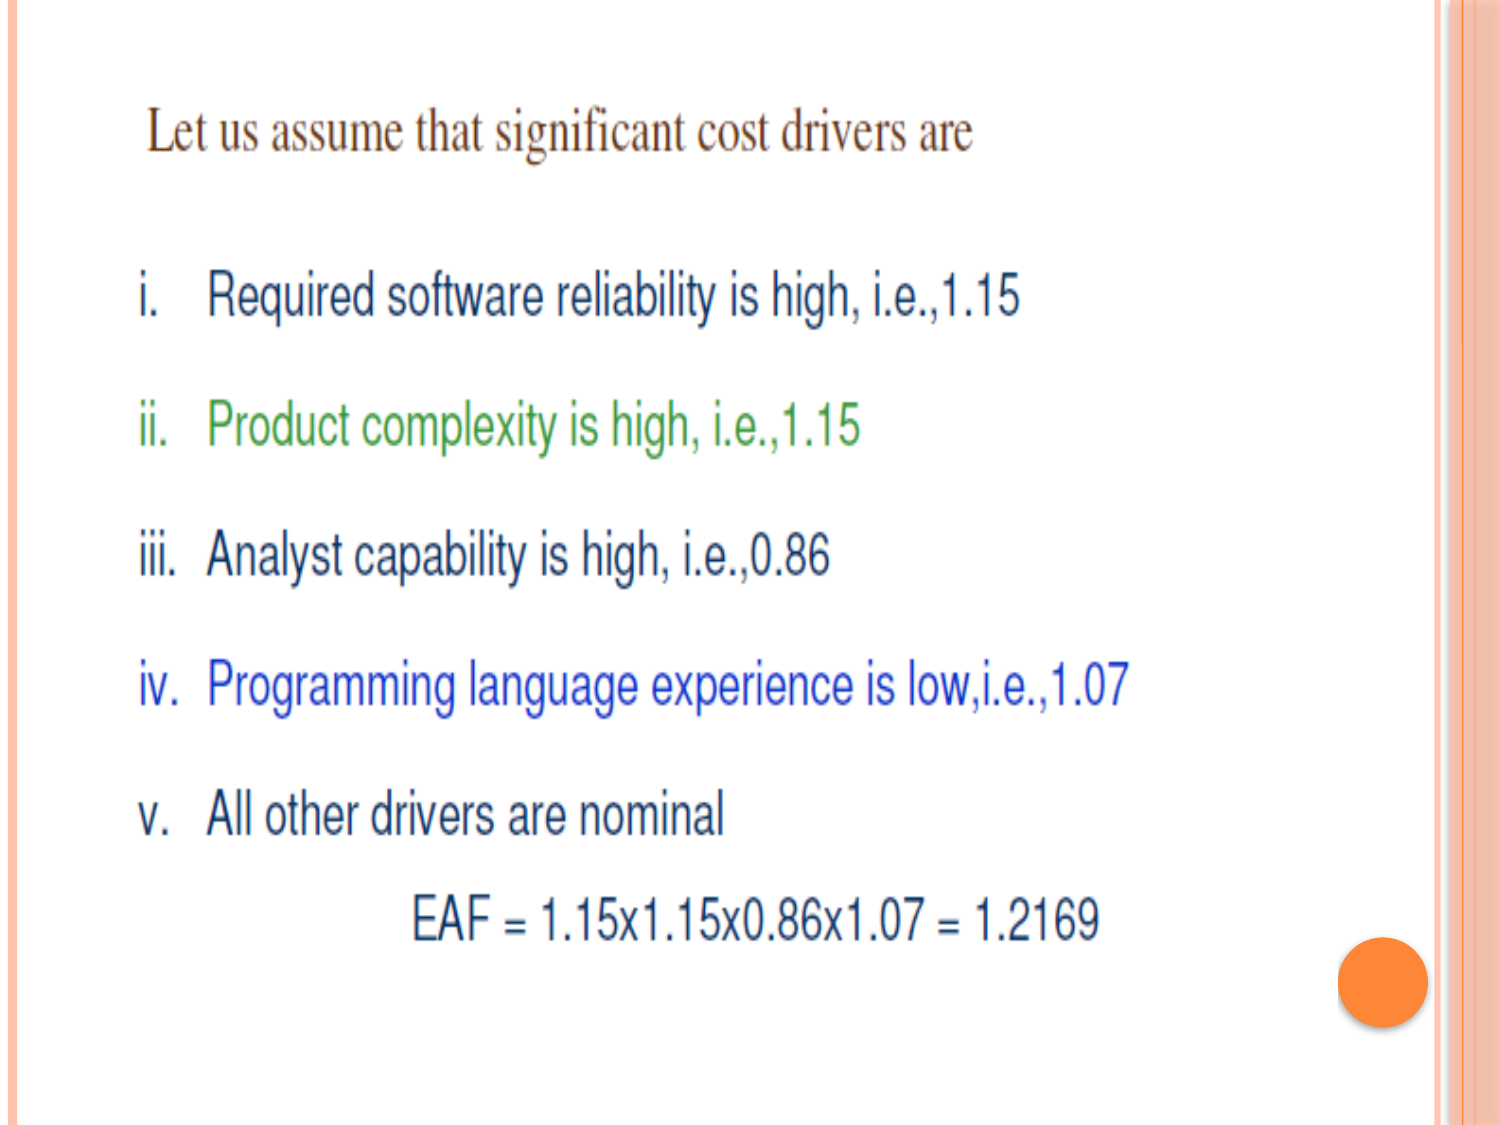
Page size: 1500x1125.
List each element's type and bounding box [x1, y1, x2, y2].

picture [86, 49, 1339, 1026]
